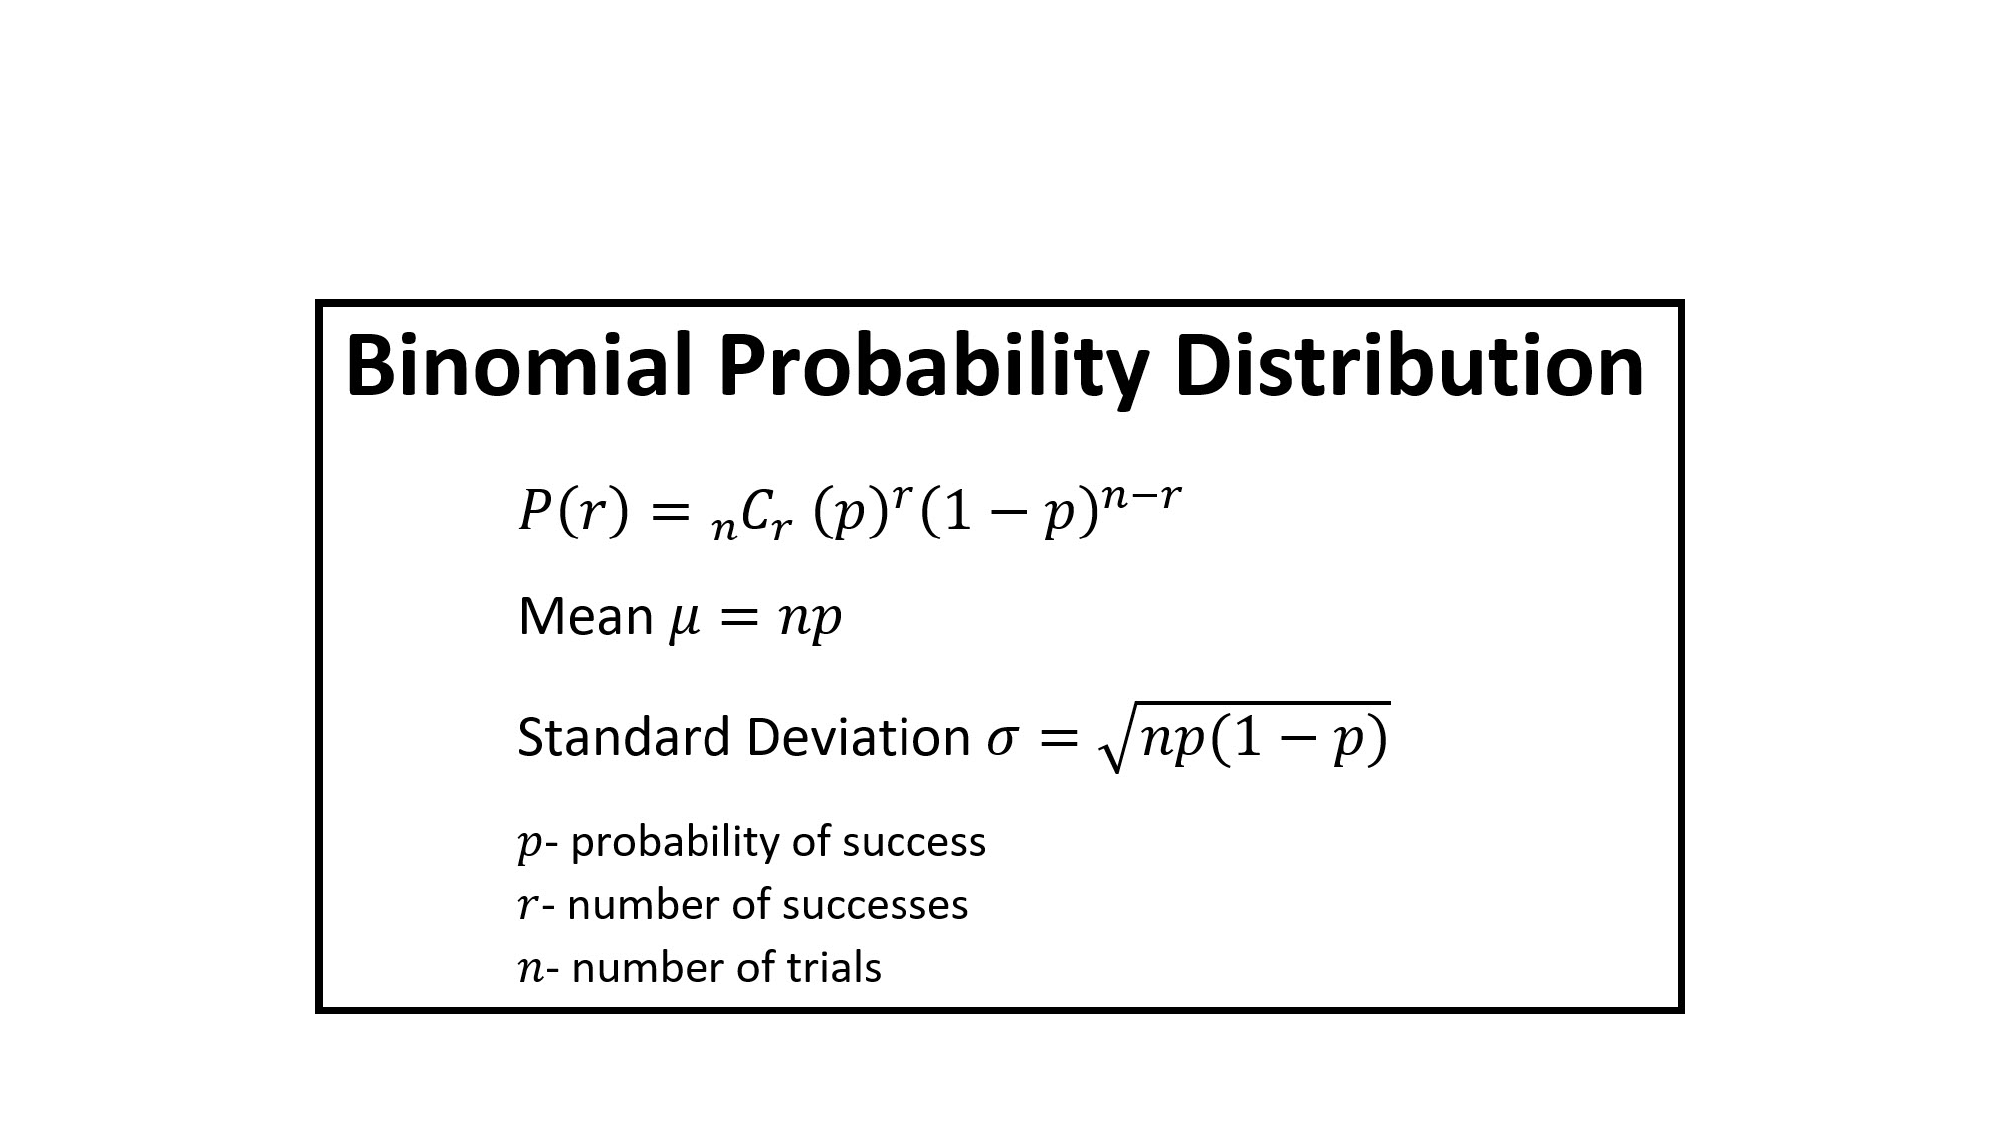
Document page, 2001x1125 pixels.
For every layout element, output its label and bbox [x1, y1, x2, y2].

list [315, 299, 1685, 1014]
